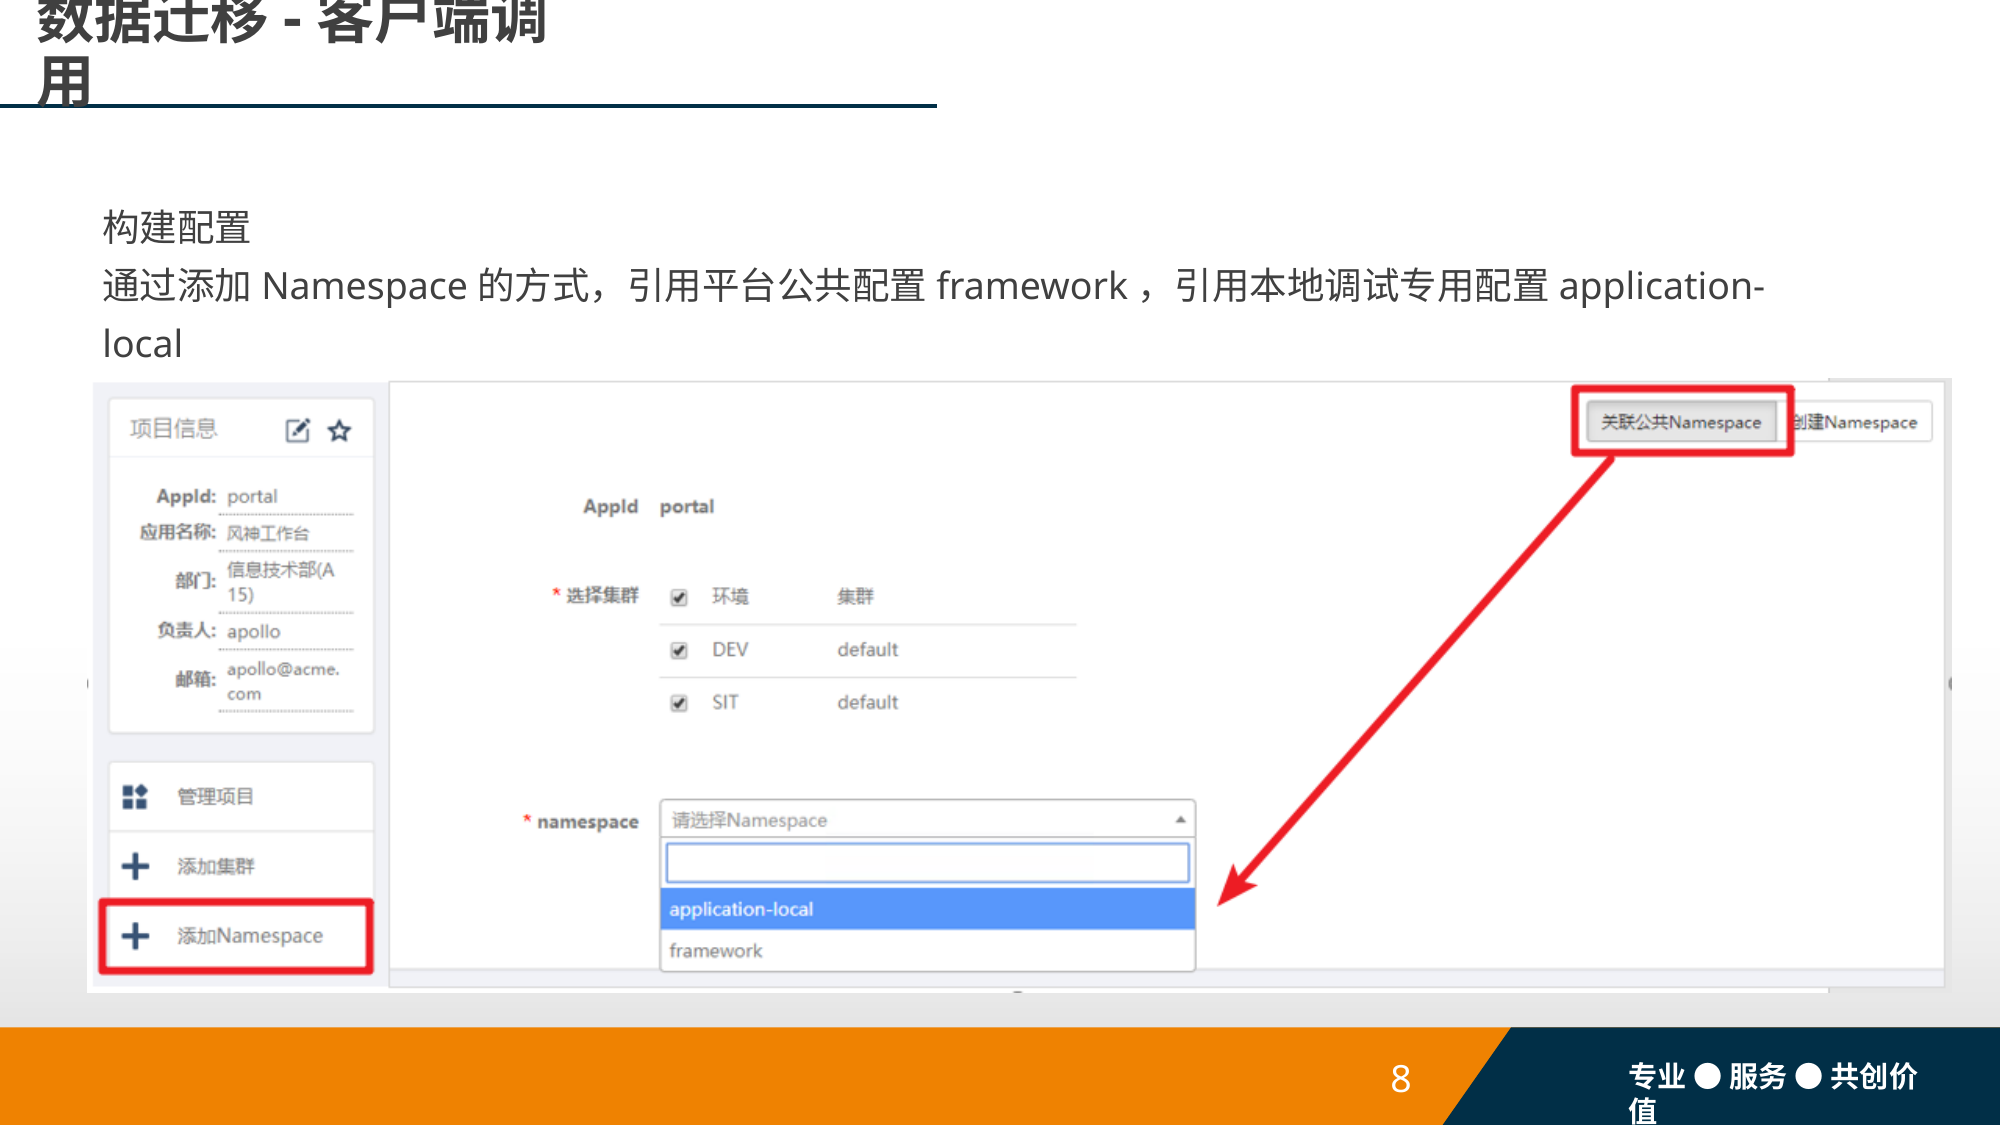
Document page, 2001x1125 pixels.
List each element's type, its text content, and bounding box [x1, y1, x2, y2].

title 数据迁移-客户端调用 [23, 13, 604, 90]
picture [87, 378, 1952, 993]
subtitle 构建配置 通过添加Namespace的方式，引用平台公共配置framework，引用本地调试专用配置application-local [87, 182, 1838, 337]
